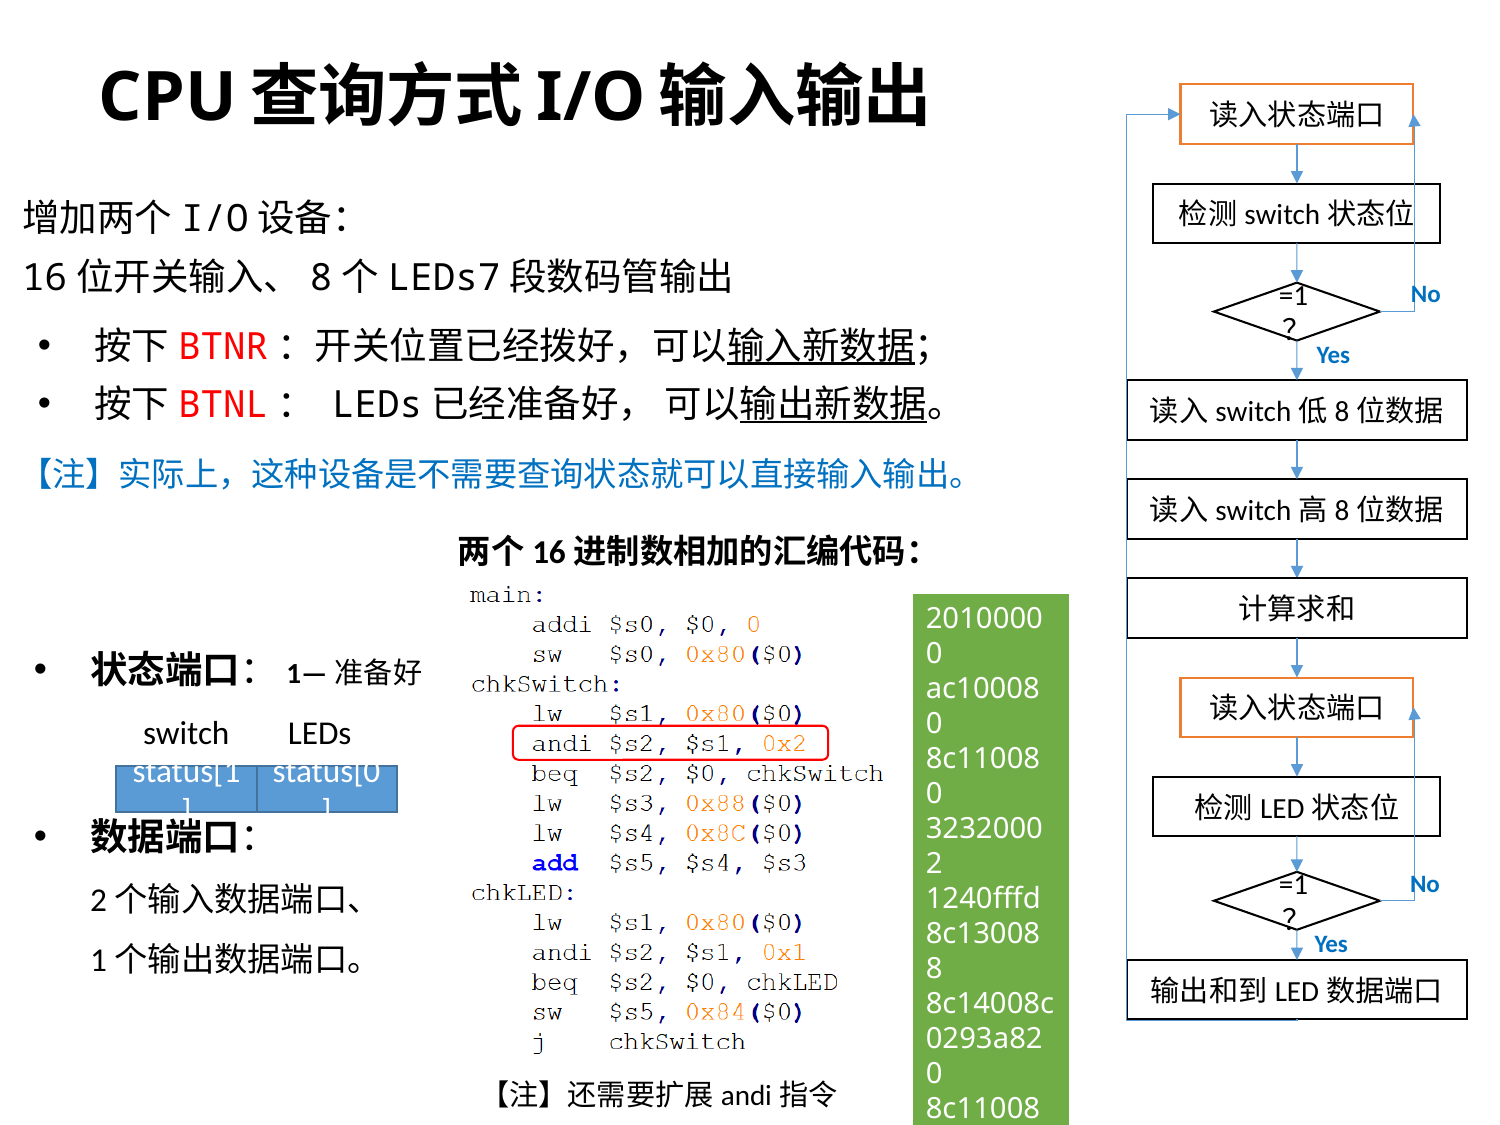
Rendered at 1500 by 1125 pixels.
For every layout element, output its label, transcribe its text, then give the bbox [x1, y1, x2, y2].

text_box 【注】还需要扩展andi指令 [465, 1069, 853, 1119]
text_box 两个16进制数相加的汇编代码： [443, 522, 955, 578]
text_box 【注】实际上，这种设备是不需要查询状态就可以直接输入输出。 [4, 445, 999, 501]
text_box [1127, 84, 1467, 1020]
text_box 20100000 ac100080 8c110080 32320002 1240fffd 8c130088 8c14008c 0293a820 8c110080 32320001 1240fffd ac150084 08000002 [909, 591, 1072, 1125]
picture [470, 584, 886, 1061]
text_box 增加两个I/O设备： 16位开关输入、8个LEDs7段数码管输出 [7, 173, 750, 305]
title CPU查询方式I/O输入输出 [64, 29, 967, 166]
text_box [18, 615, 447, 1018]
text_box 按下BTNR：开关位置已经拨好，可以输入新数据； 按下BTNL： LEDs已经准备好， 可以输出新数据。 [23, 300, 980, 433]
